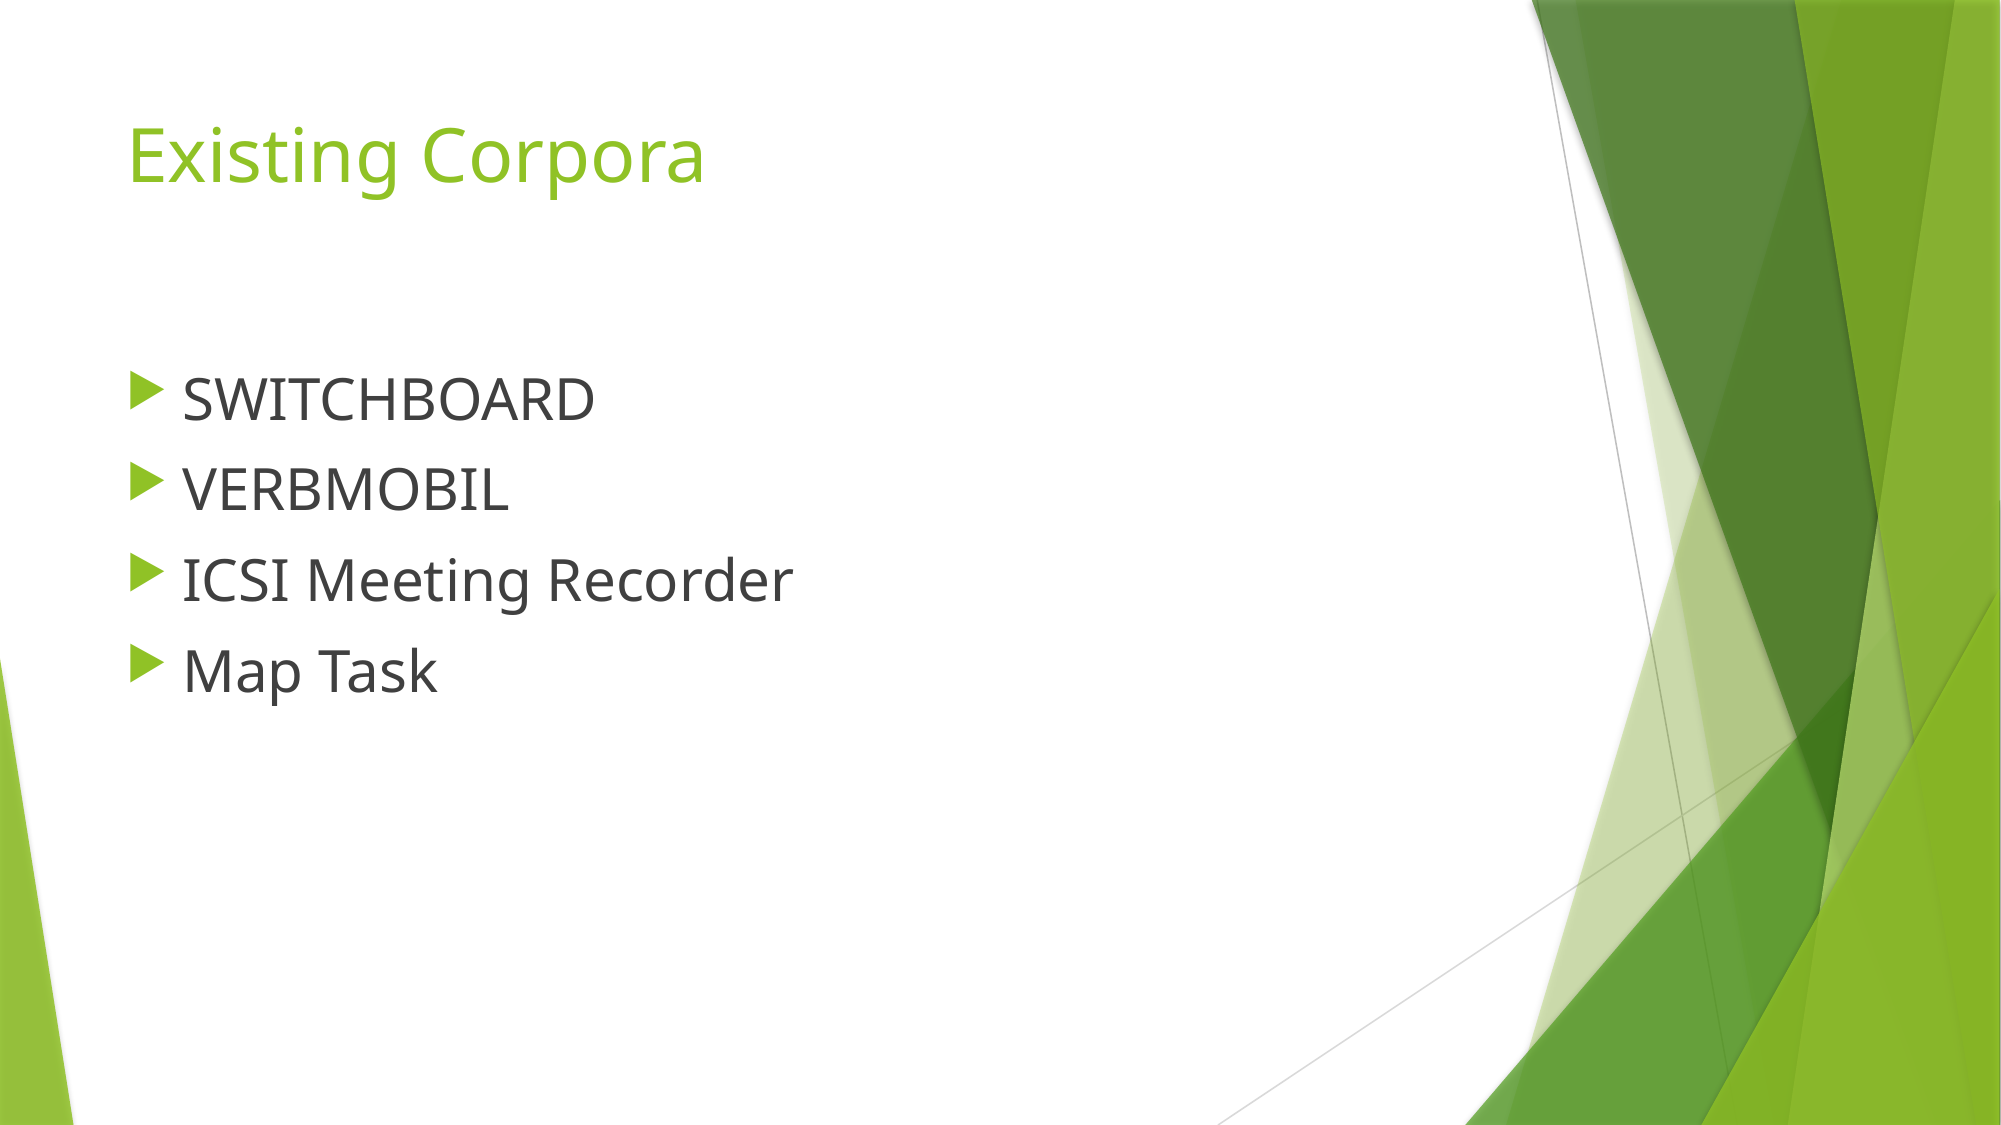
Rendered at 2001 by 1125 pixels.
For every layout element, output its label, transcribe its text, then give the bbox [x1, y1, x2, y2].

title Existing Corpora [111, 99, 1522, 317]
list SWITCHBOARD VERBMOBIL ICSI Meeting Recorder Map Task [111, 354, 1522, 992]
